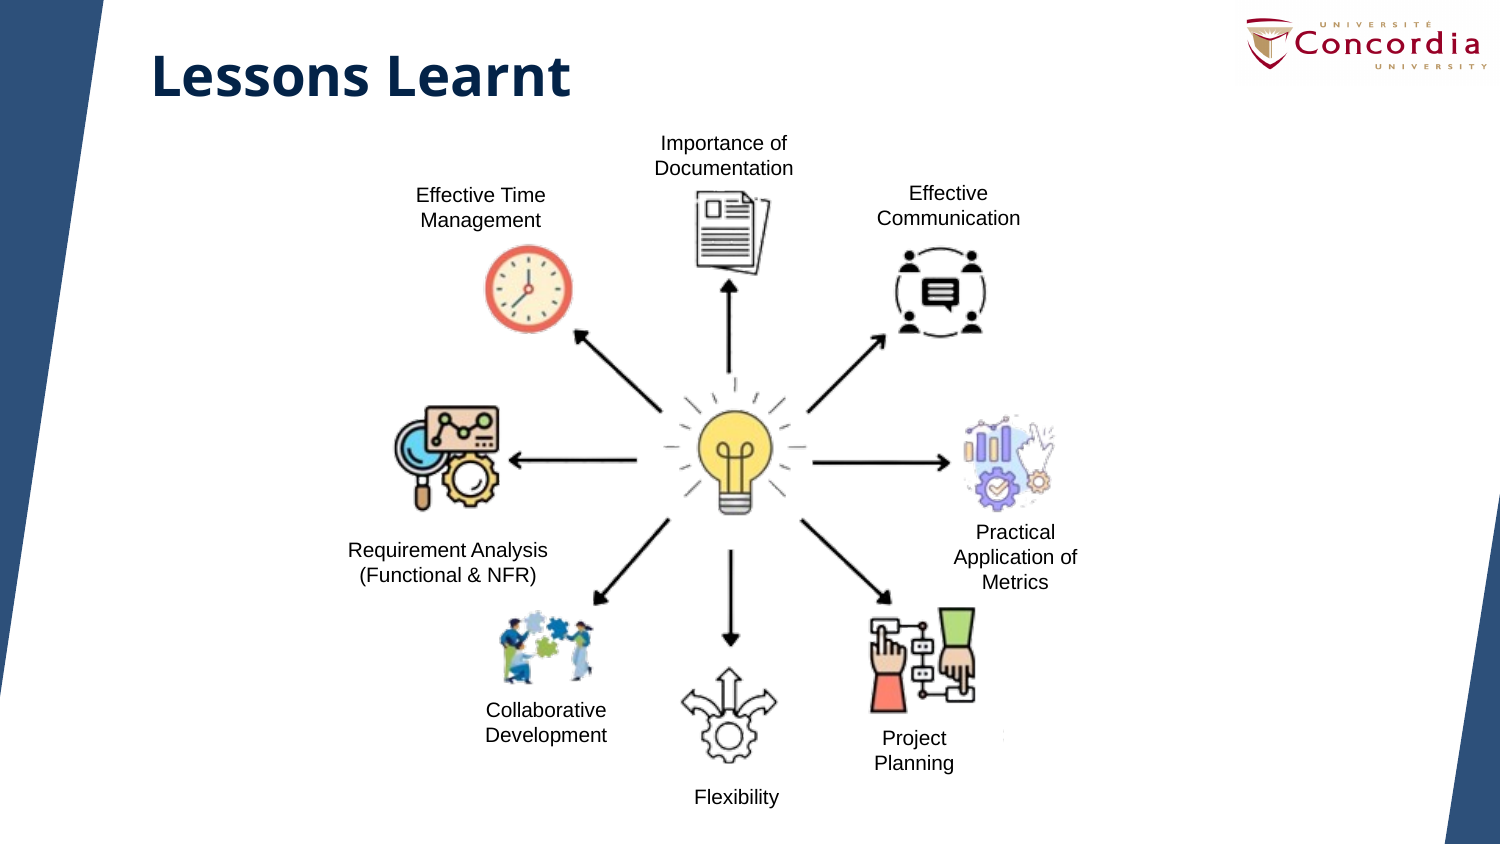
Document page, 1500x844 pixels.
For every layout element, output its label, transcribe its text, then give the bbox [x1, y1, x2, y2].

text_box [0, 0, 104, 697]
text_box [326, 113, 1174, 834]
text_box Lessons Learnt [138, 34, 1216, 114]
text_box [1444, 493, 1500, 844]
picture [1235, 0, 1500, 87]
